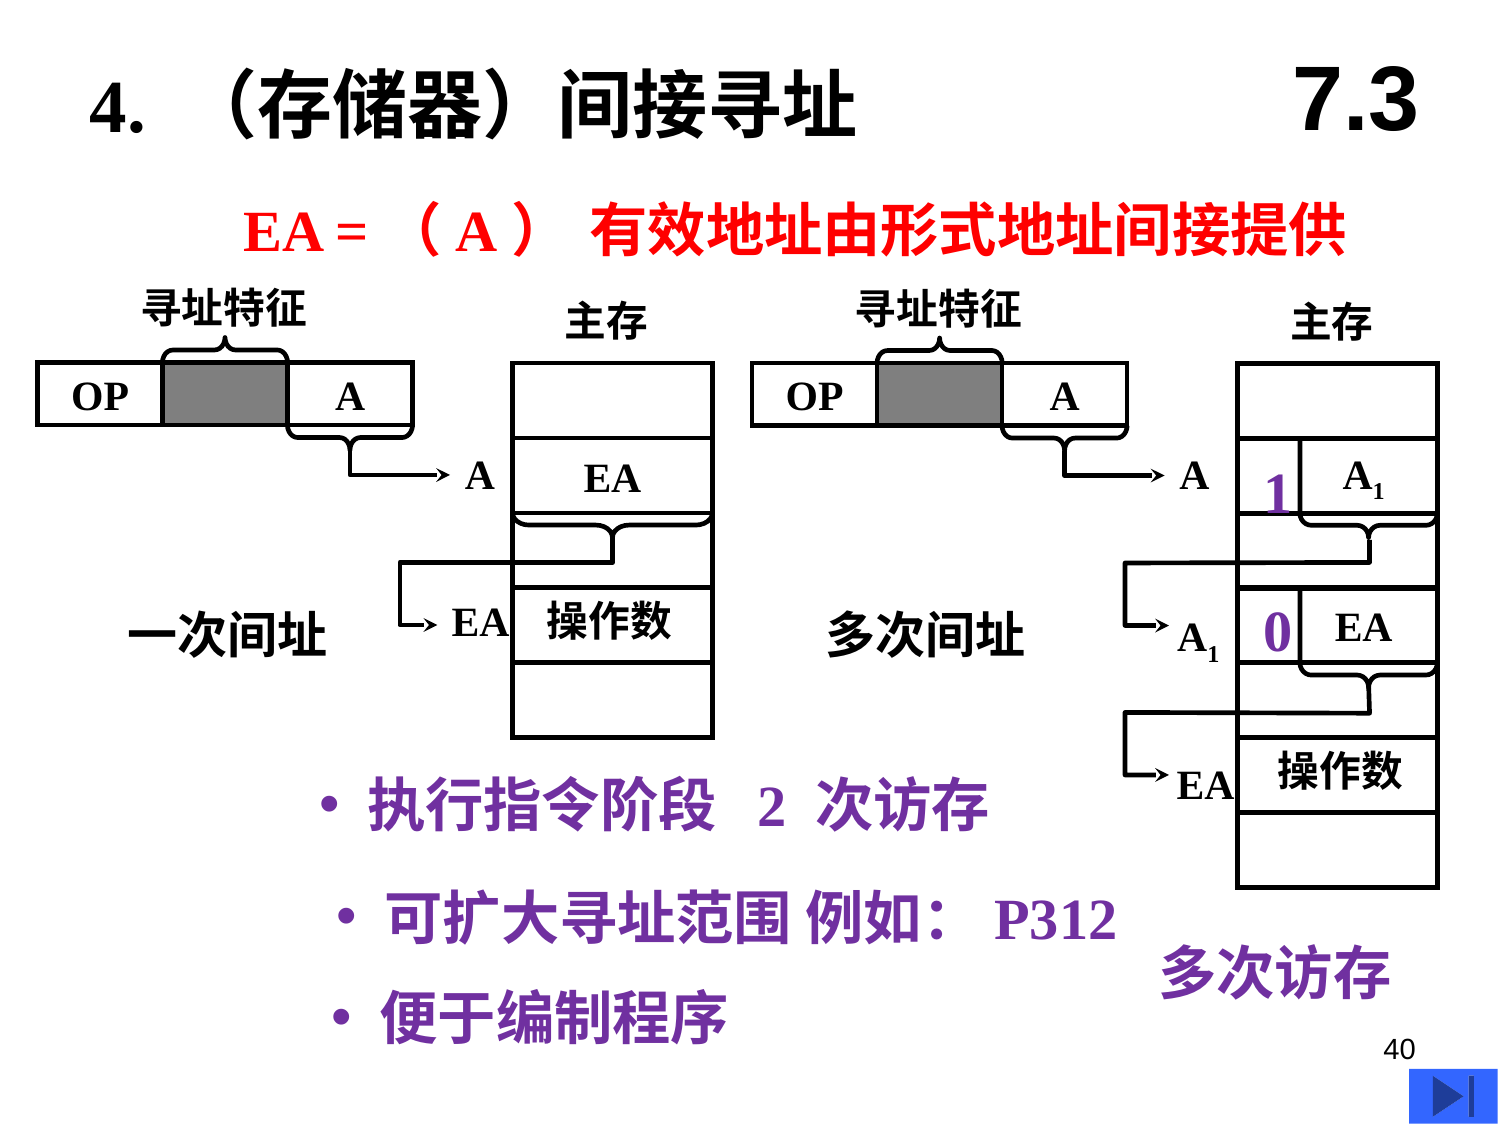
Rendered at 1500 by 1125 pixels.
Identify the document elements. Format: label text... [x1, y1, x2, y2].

text_box 有效地址由形式地址间接提供 [574, 185, 1362, 271]
text_box A1 [1162, 602, 1232, 675]
text_box EA [1161, 750, 1232, 815]
text_box [162, 340, 288, 360]
text_box [399, 562, 507, 632]
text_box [37, 362, 413, 426]
text_box 多次间址 [810, 596, 1041, 671]
text_box [1004, 434, 1125, 450]
text_box [1064, 450, 1164, 482]
text_box [1124, 712, 1232, 782]
text_box 寻址特征 [840, 275, 1037, 340]
text_box [289, 433, 411, 451]
text_box 7.3 [1262, 24, 1450, 163]
text_box 一次间址 [113, 596, 343, 671]
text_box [1237, 287, 1438, 888]
text_box 寻址特征 [125, 274, 323, 340]
text_box A [450, 440, 507, 506]
text_box [350, 450, 450, 482]
text_box EA =（A） [229, 185, 574, 271]
text_box 4. （存储器）间接寻址 [74, 49, 940, 155]
text_box 多次访存 [1143, 928, 1407, 1014]
text_box [1409, 1068, 1498, 1124]
text_box EA [436, 587, 507, 653]
text_box 便于编制程序 [317, 973, 744, 1059]
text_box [751, 362, 1128, 426]
slide_number 40 [1080, 1022, 1431, 1102]
text_box [1124, 562, 1232, 632]
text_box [512, 287, 713, 738]
text_box [877, 340, 1002, 361]
text_box 执行指令阶段 2 次访存 [304, 760, 1005, 846]
text_box A [1164, 440, 1225, 506]
text_box 可扩大寻址范围 例如：P312 [322, 873, 1142, 959]
